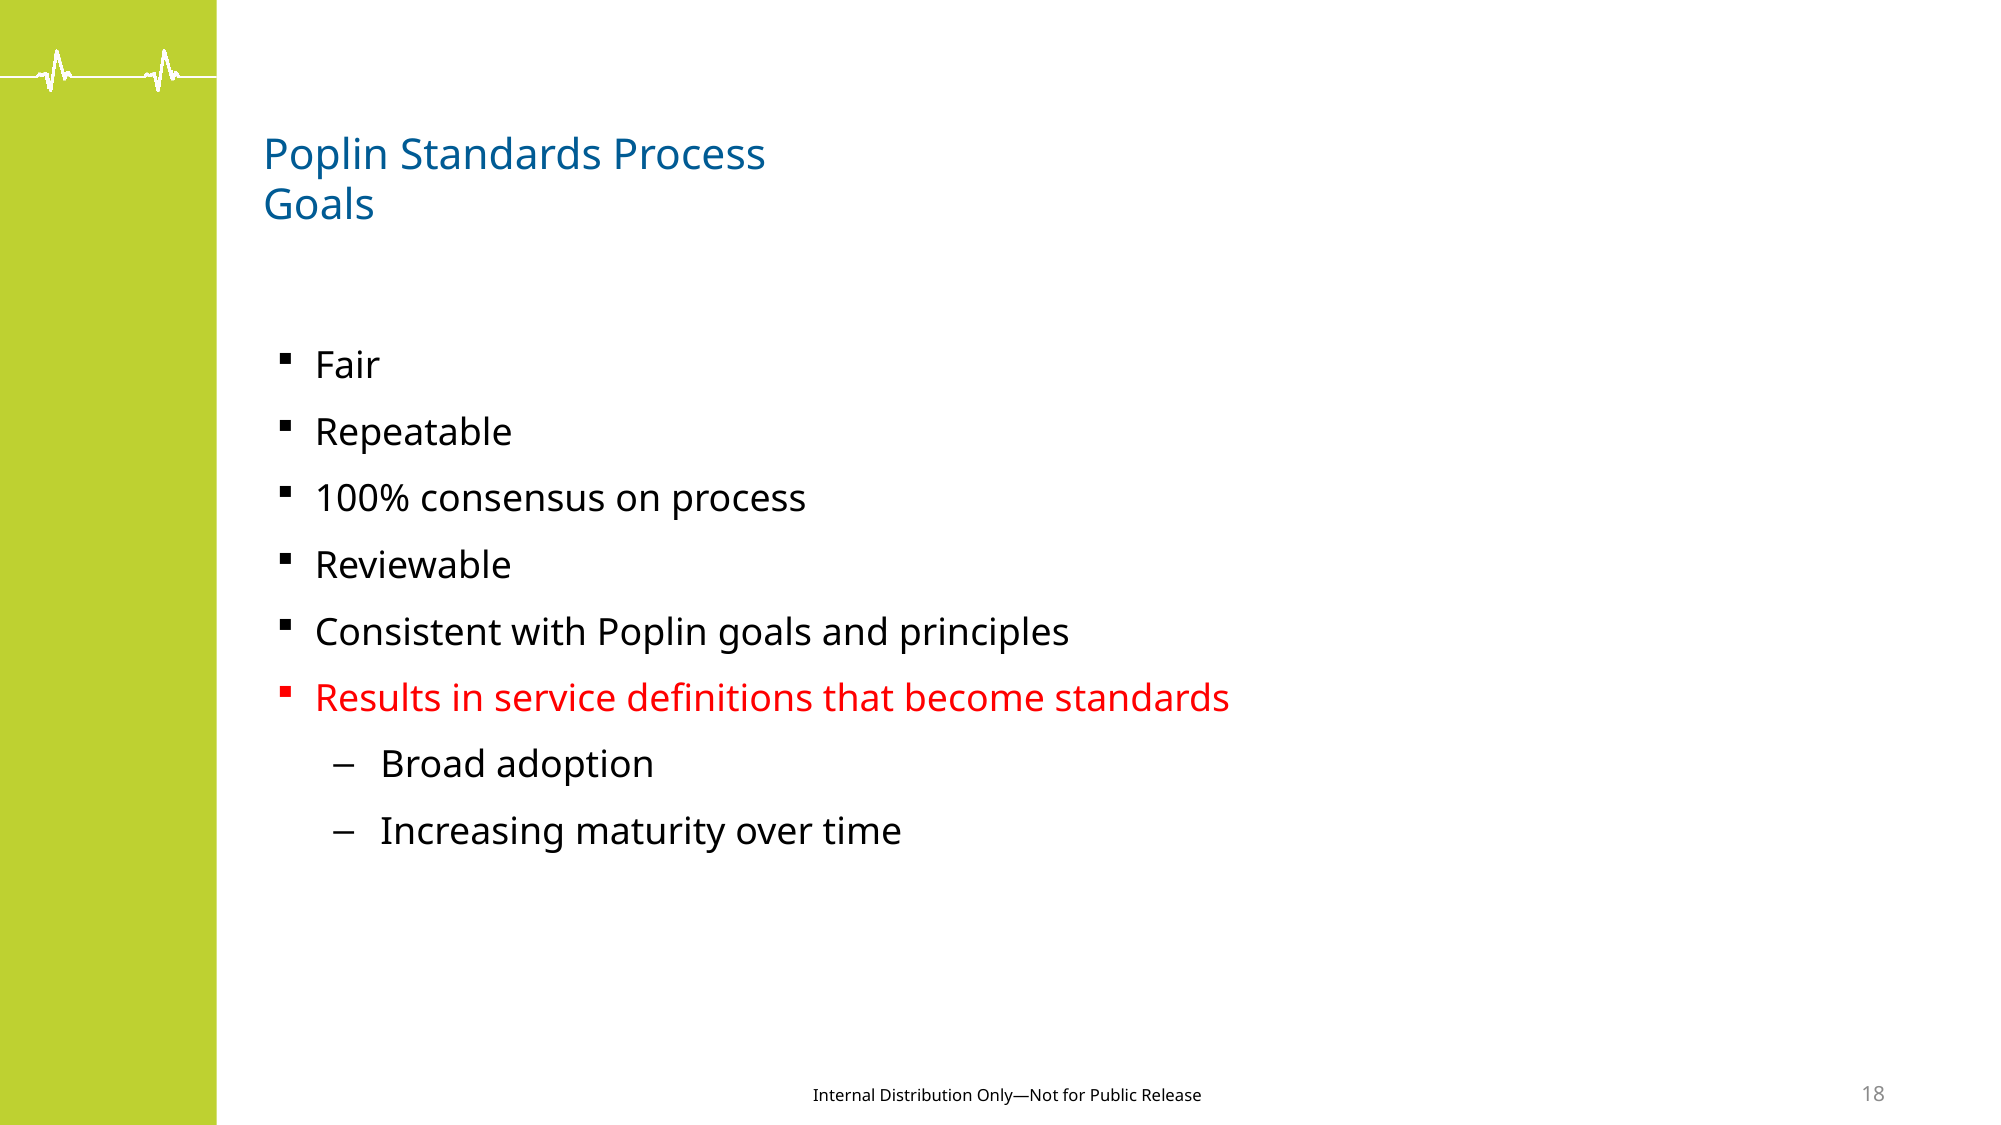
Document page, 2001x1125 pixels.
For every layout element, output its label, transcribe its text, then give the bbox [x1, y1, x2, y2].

slide_number 18 [1500, 1065, 1900, 1125]
title Poplin Standards Process Goals [248, 119, 1882, 236]
list Fair Repeatable 100% consensus on process Reviewable Consistent with Poplin goals and principles Results in service definitions that become standards Broad adoption Increasing maturity over time [243, 324, 1877, 870]
picture [0, 9, 217, 125]
